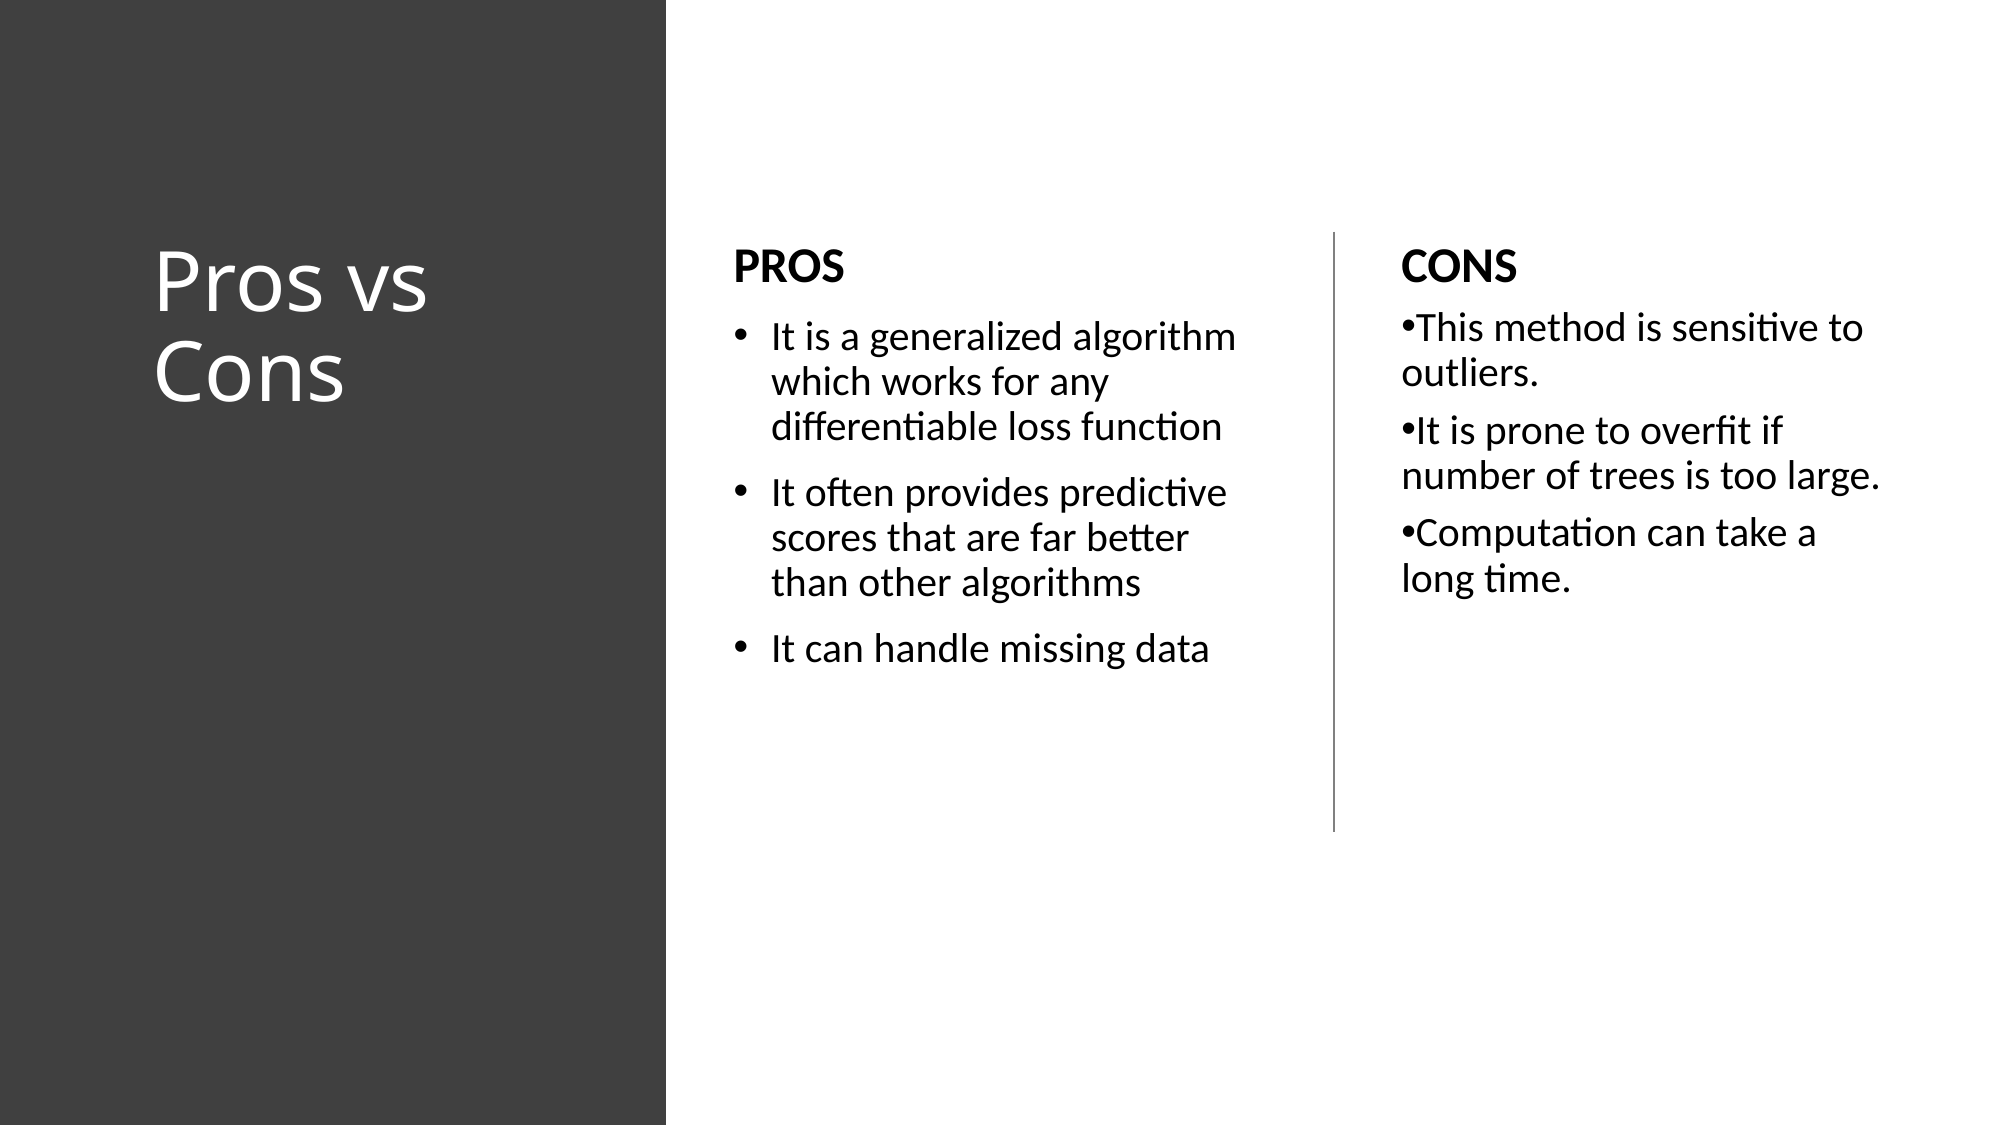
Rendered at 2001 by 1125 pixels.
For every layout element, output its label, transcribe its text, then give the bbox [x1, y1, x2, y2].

title Pros vs Cons [137, 231, 613, 948]
text_box CONS This method is sensitive to outliers. It is prone to overfit if number of trees is too large. Computation can take a long time. [1386, 231, 1911, 948]
text_box [0, 0, 667, 1125]
list PROS It is a generalized algorithm which works for any differentiable loss function It often provides predictive scores that are far better than other algorithms It can handle missing data [718, 231, 1281, 948]
